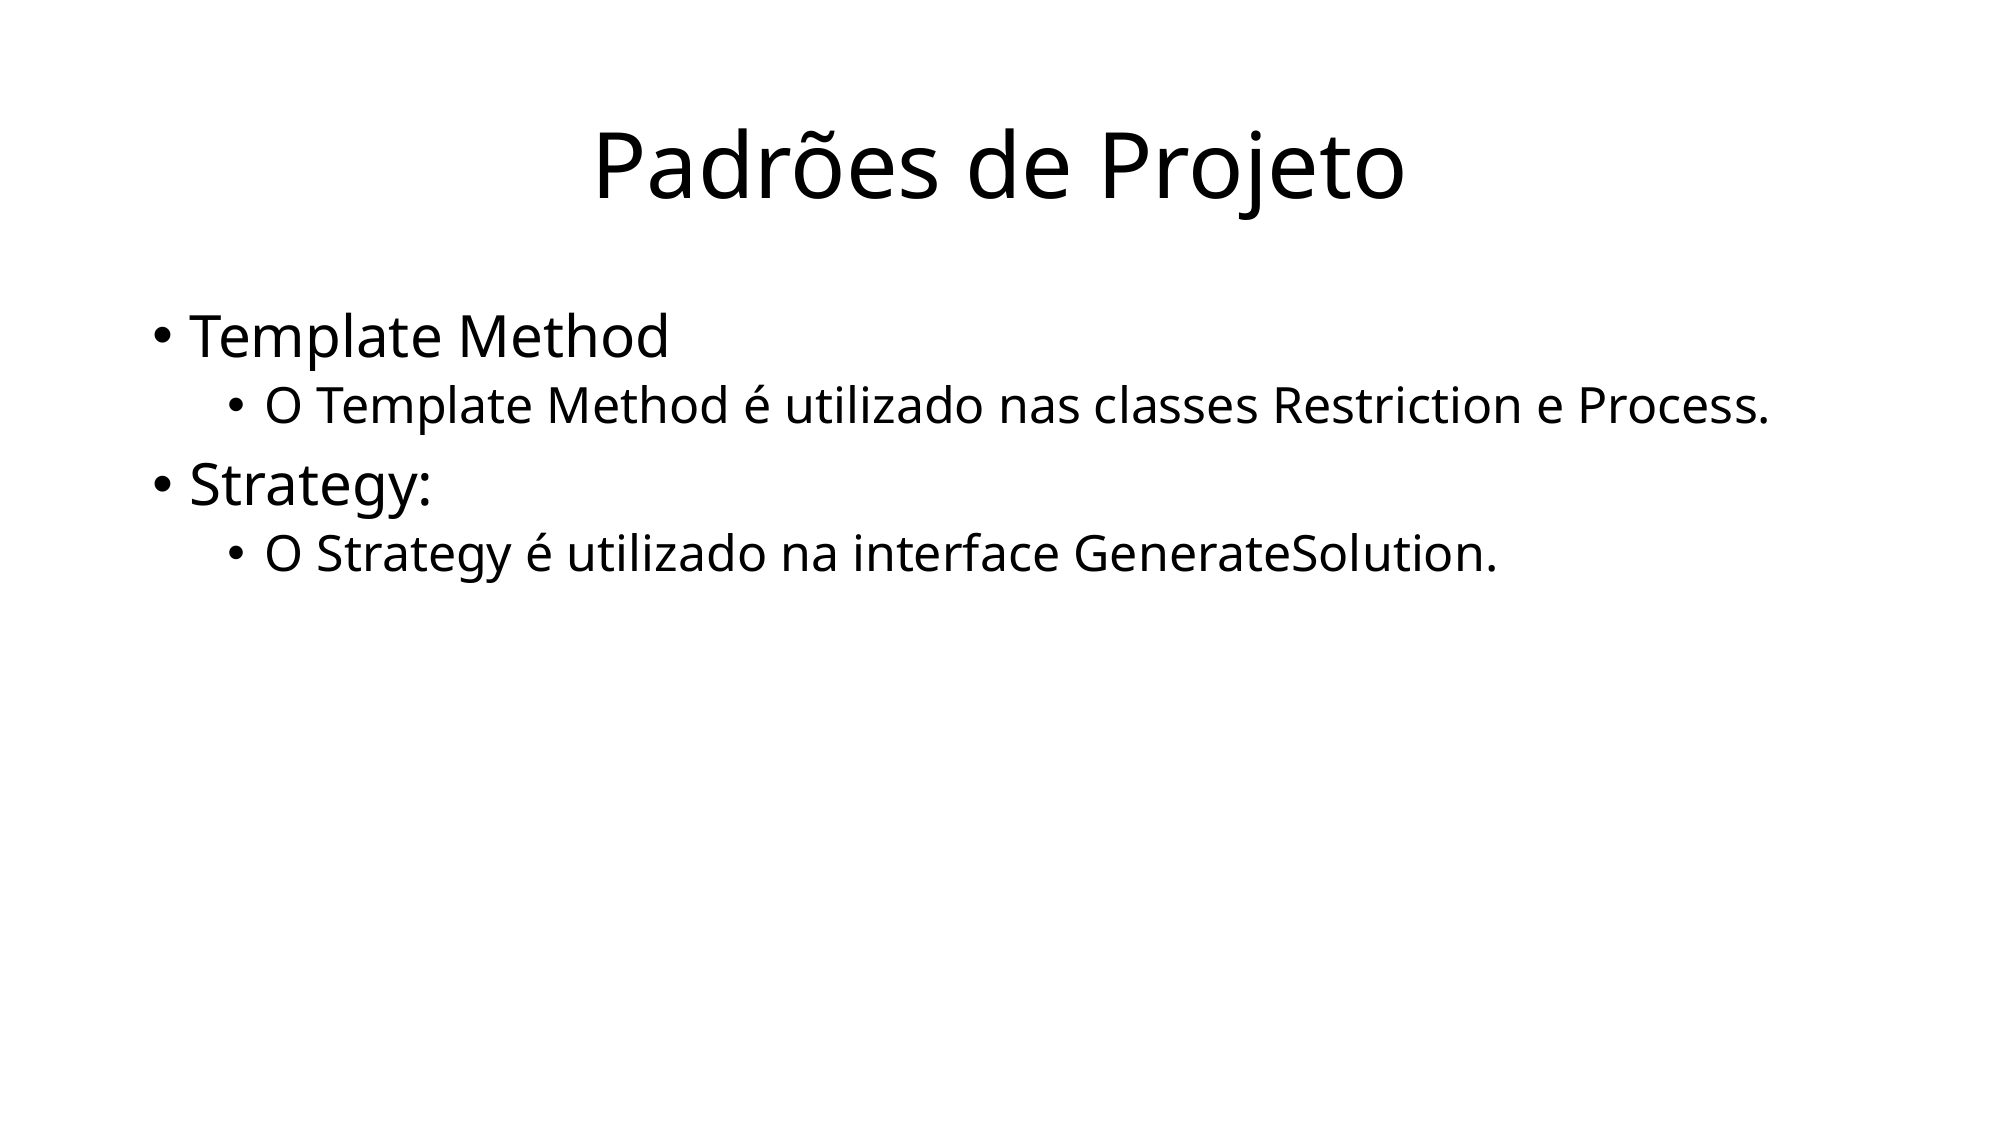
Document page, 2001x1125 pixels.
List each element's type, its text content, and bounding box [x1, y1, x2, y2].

list Template Method O Template Method é utilizado nas classes Restriction e Process. Strategy: O Strategy é utilizado na interface GenerateSolution. [137, 299, 1863, 1014]
title Padrões de Projeto [137, 59, 1863, 278]
